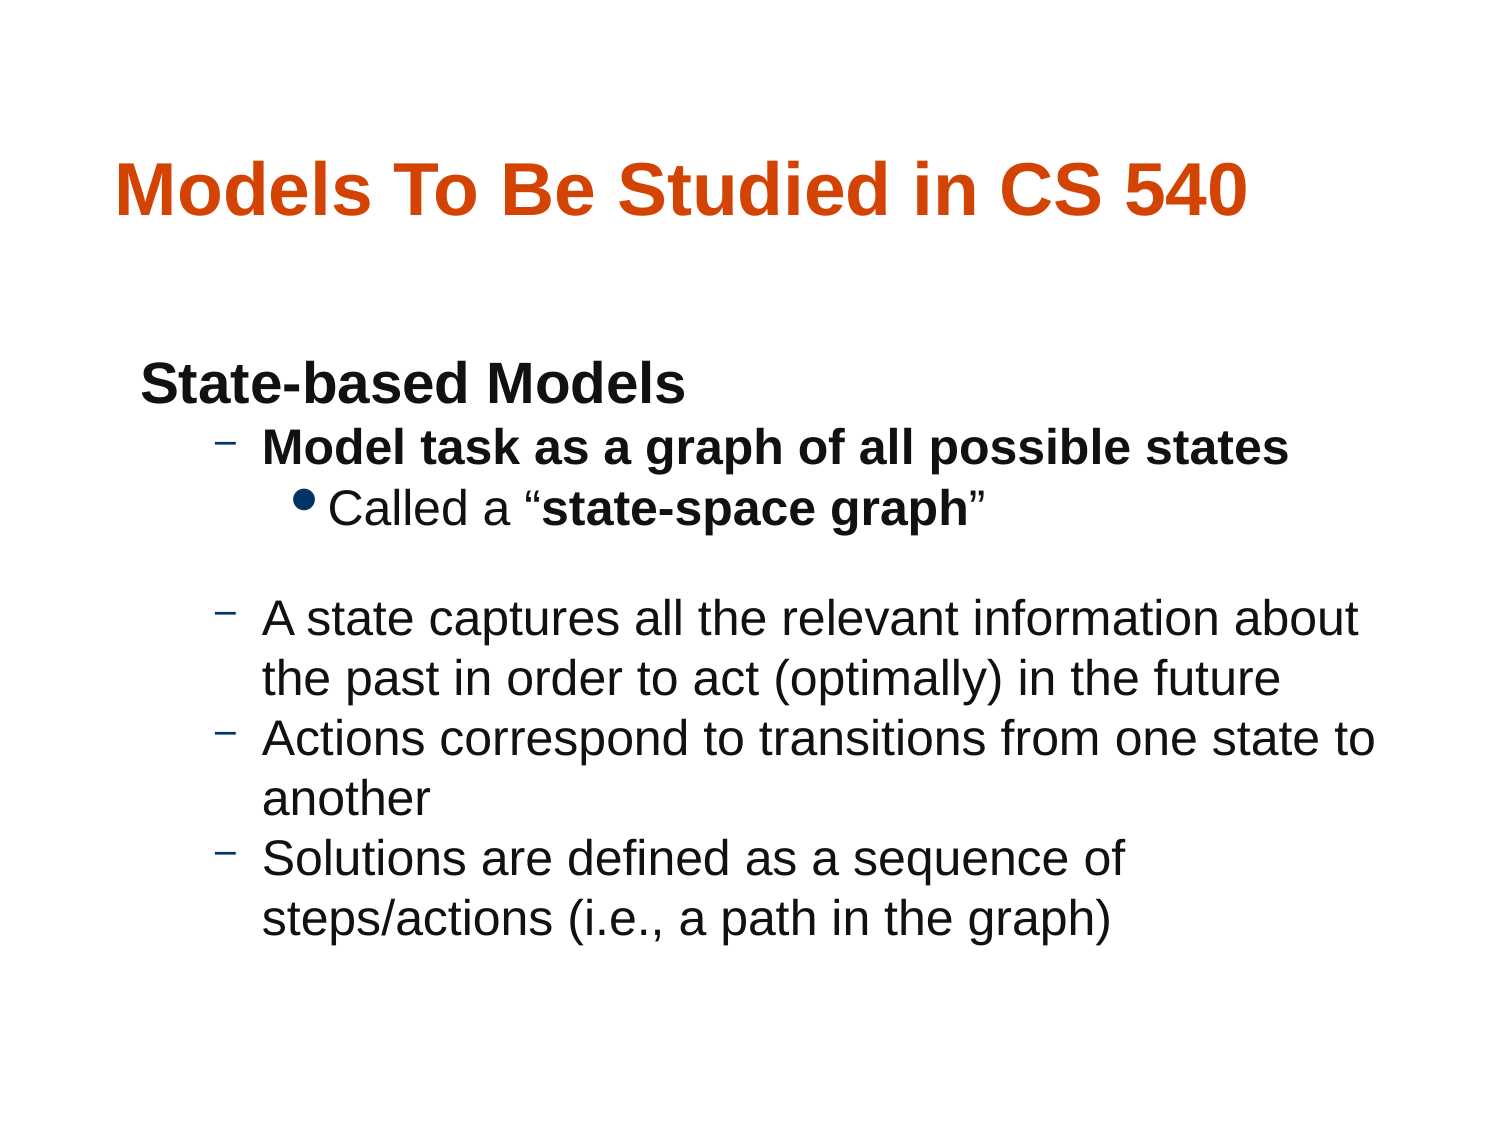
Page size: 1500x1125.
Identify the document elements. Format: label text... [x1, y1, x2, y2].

list State-based Models Model task as a graph of all possible states Called a “state-space graph” A state captures all the relevant information about the past in order to act (optimally) in the future Actions correspond to transitions from one state to another Solutions are defined as a sequence of steps/actions (i.e., a path in the graph) [125, 337, 1400, 1000]
title Models To Be Studied in CS 540 [99, 87, 1425, 238]
